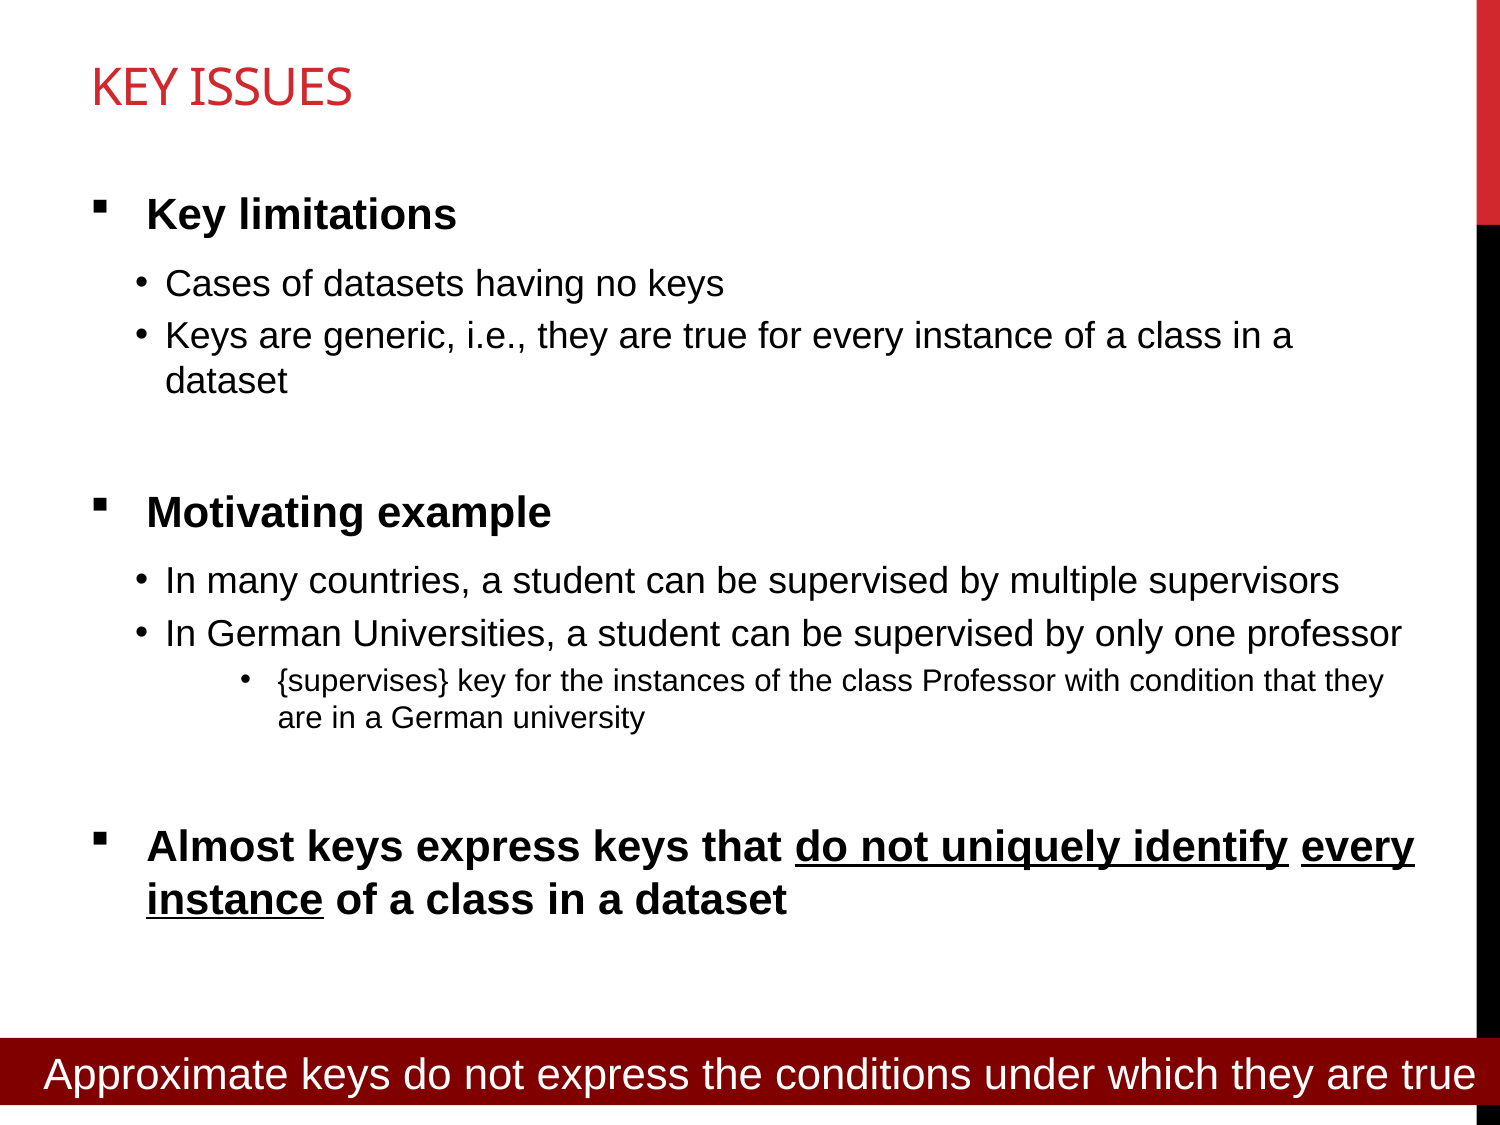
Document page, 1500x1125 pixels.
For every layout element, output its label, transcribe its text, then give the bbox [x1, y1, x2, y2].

title Key issues [75, 25, 1434, 152]
text_box Approximate keys do not express the conditions under which they are true [0, 1037, 1500, 1106]
list Key limitations Cases of datasets having no keys Keys are generic, i.e., they are true for every instance of a class in a dataset Motivating example In many countries, a student can be supervised by multiple supervisors In German Universities, a student can be supervised by only one professor {supervises} key for the instances of the class Professor with condition that they are in a German university Almost keys express keys that do not uniquely identify every instance of a class in a dataset [75, 178, 1434, 1005]
